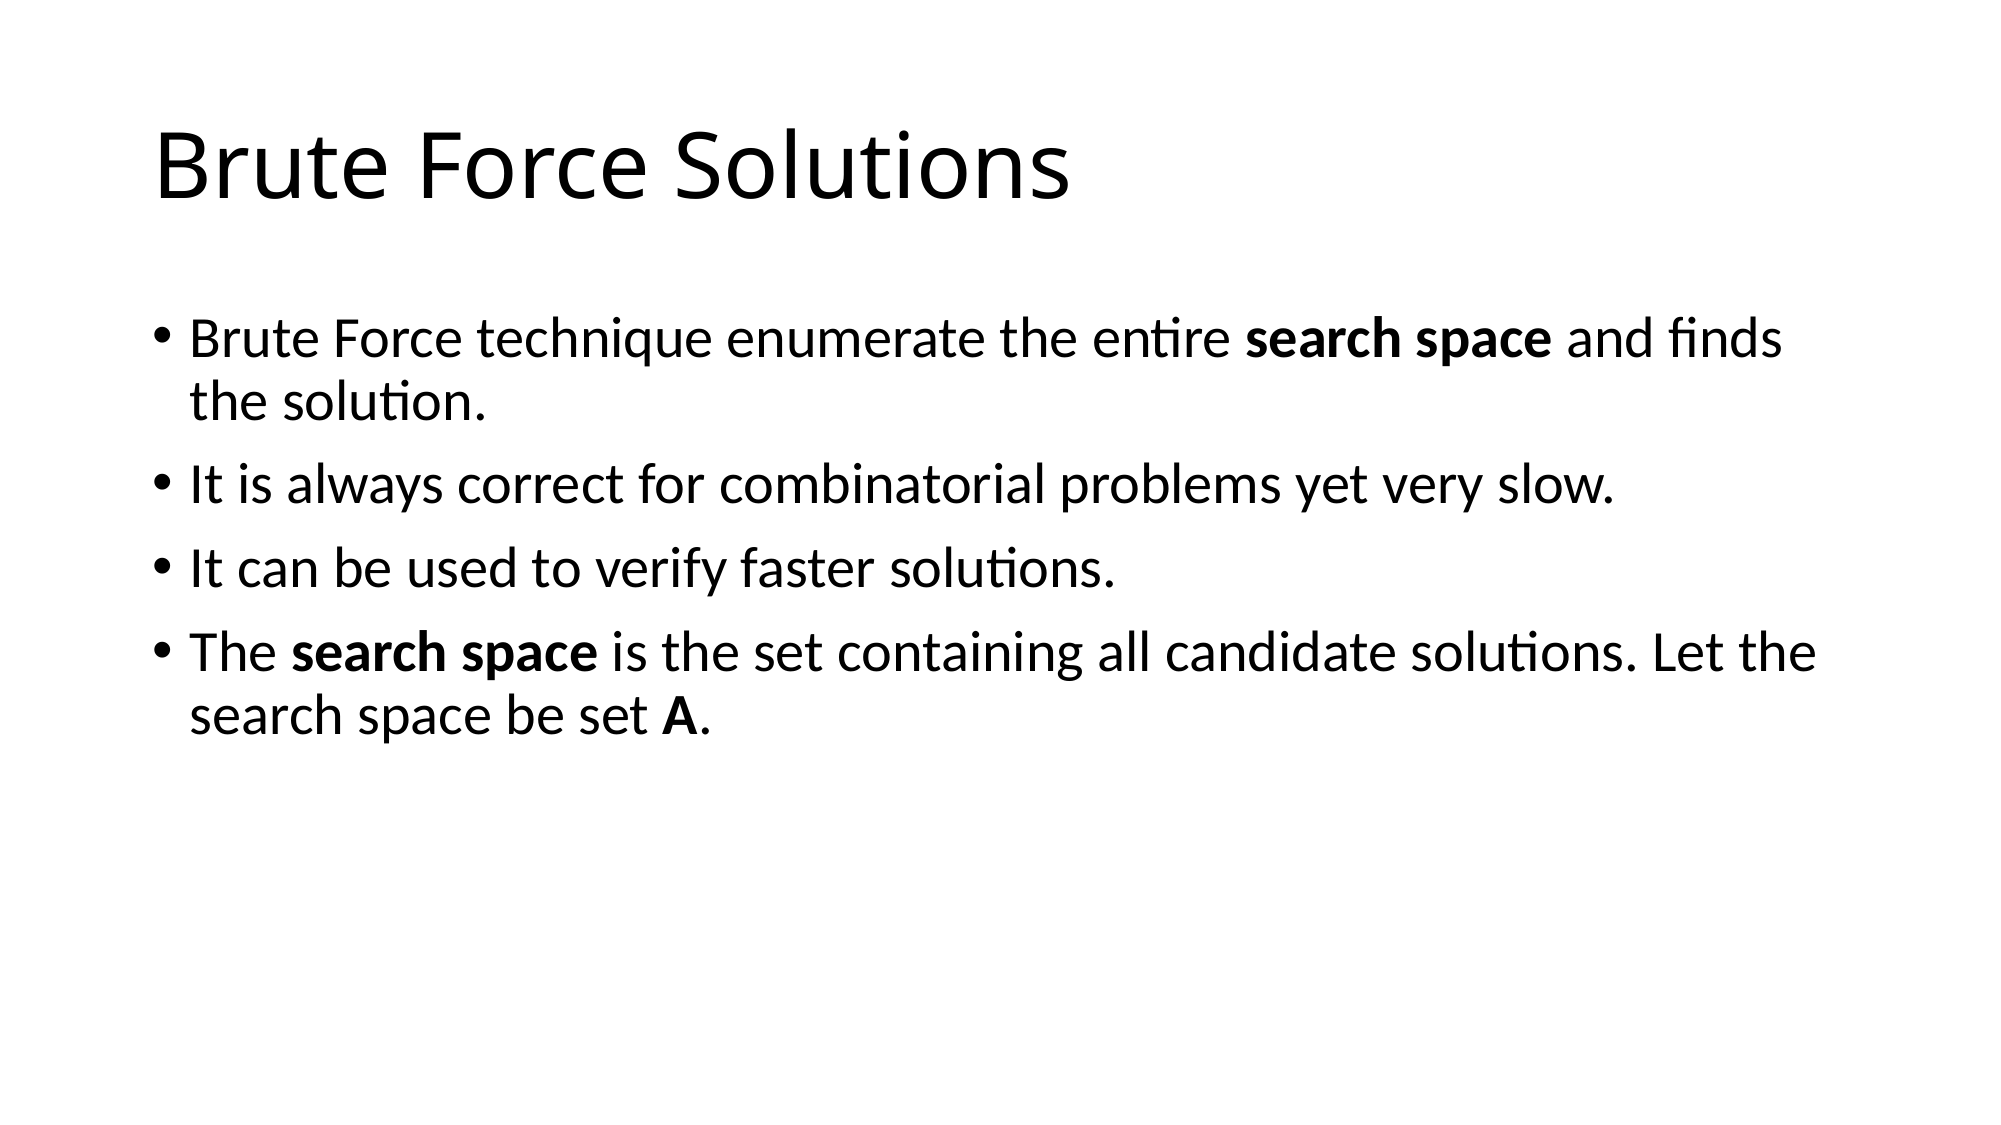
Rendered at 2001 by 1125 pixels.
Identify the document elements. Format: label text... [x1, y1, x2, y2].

title Brute Force Solutions [137, 59, 1863, 278]
list Brute Force technique enumerate the entire search space and finds the solution. It is always correct for combinatorial problems yet very slow. It can be used to verify faster solutions. The search space is the set containing all candidate solutions. Let the search space be set A. [137, 299, 1863, 1014]
